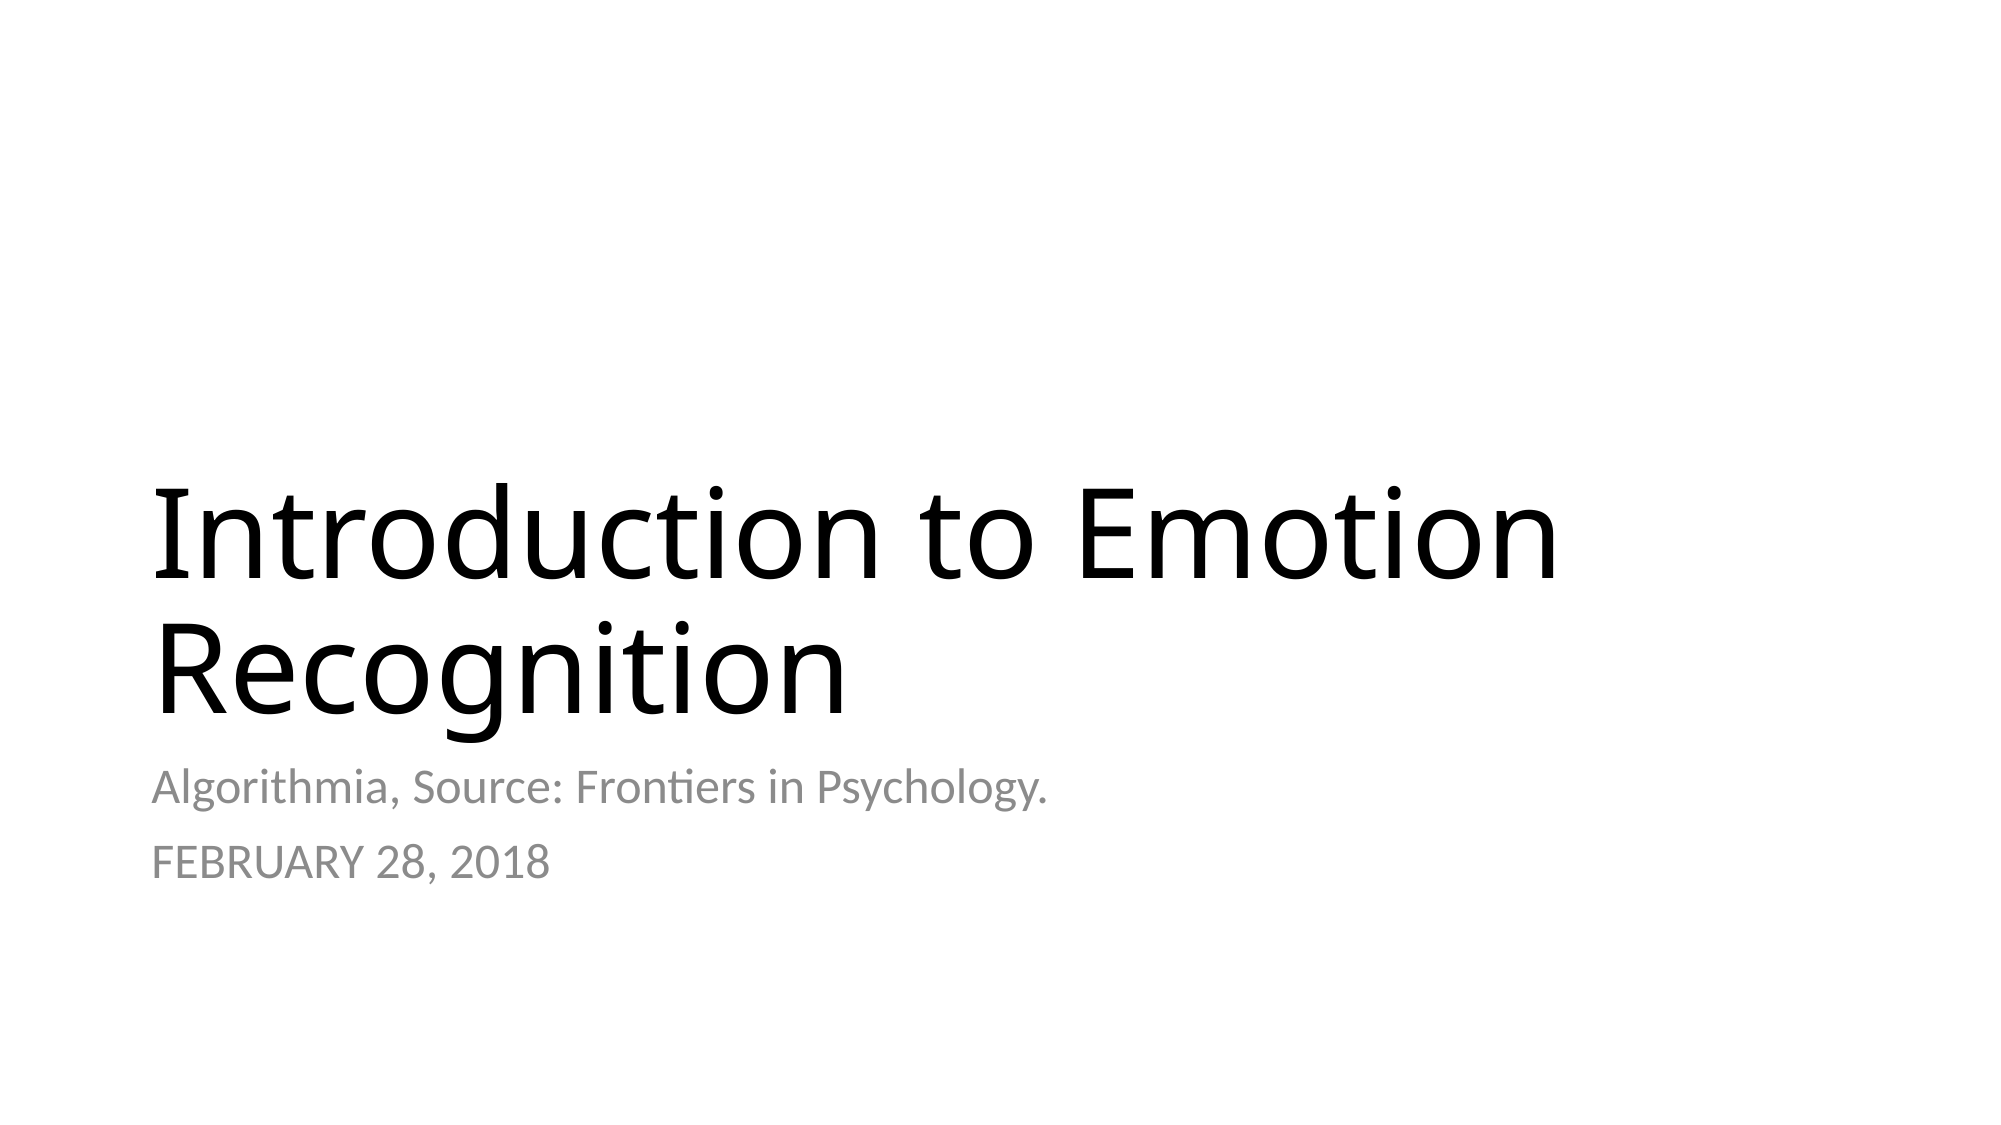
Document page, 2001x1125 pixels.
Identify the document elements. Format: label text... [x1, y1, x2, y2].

list Algorithmia, Source: Frontiers in Psychology. FEBRUARY 28, 2018 [136, 752, 1862, 999]
title Introduction to Emotion Recognition [136, 280, 1862, 749]
